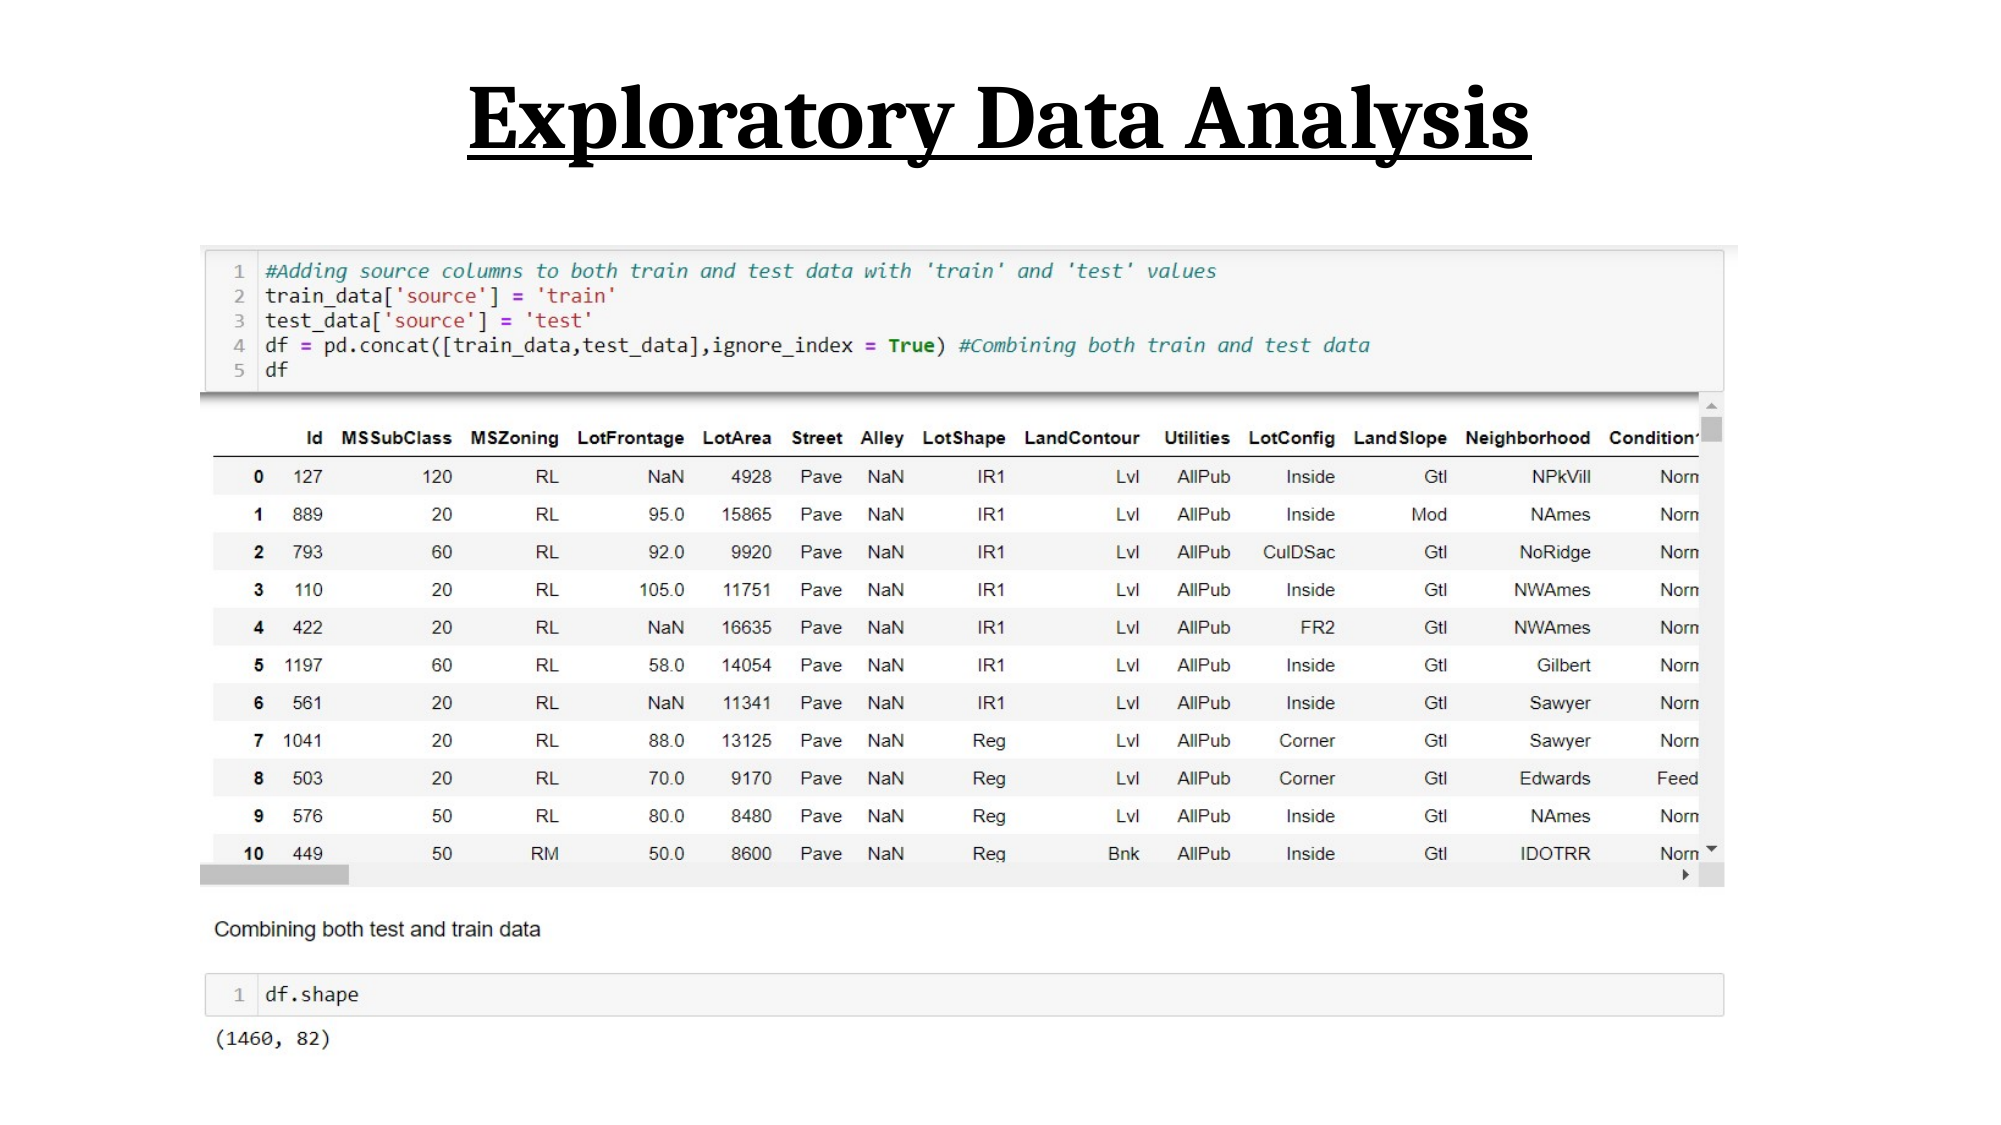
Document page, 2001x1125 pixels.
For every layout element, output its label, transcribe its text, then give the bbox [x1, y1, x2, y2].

title Exploratory Data Analysis [137, 59, 1863, 278]
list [200, 245, 1738, 1065]
